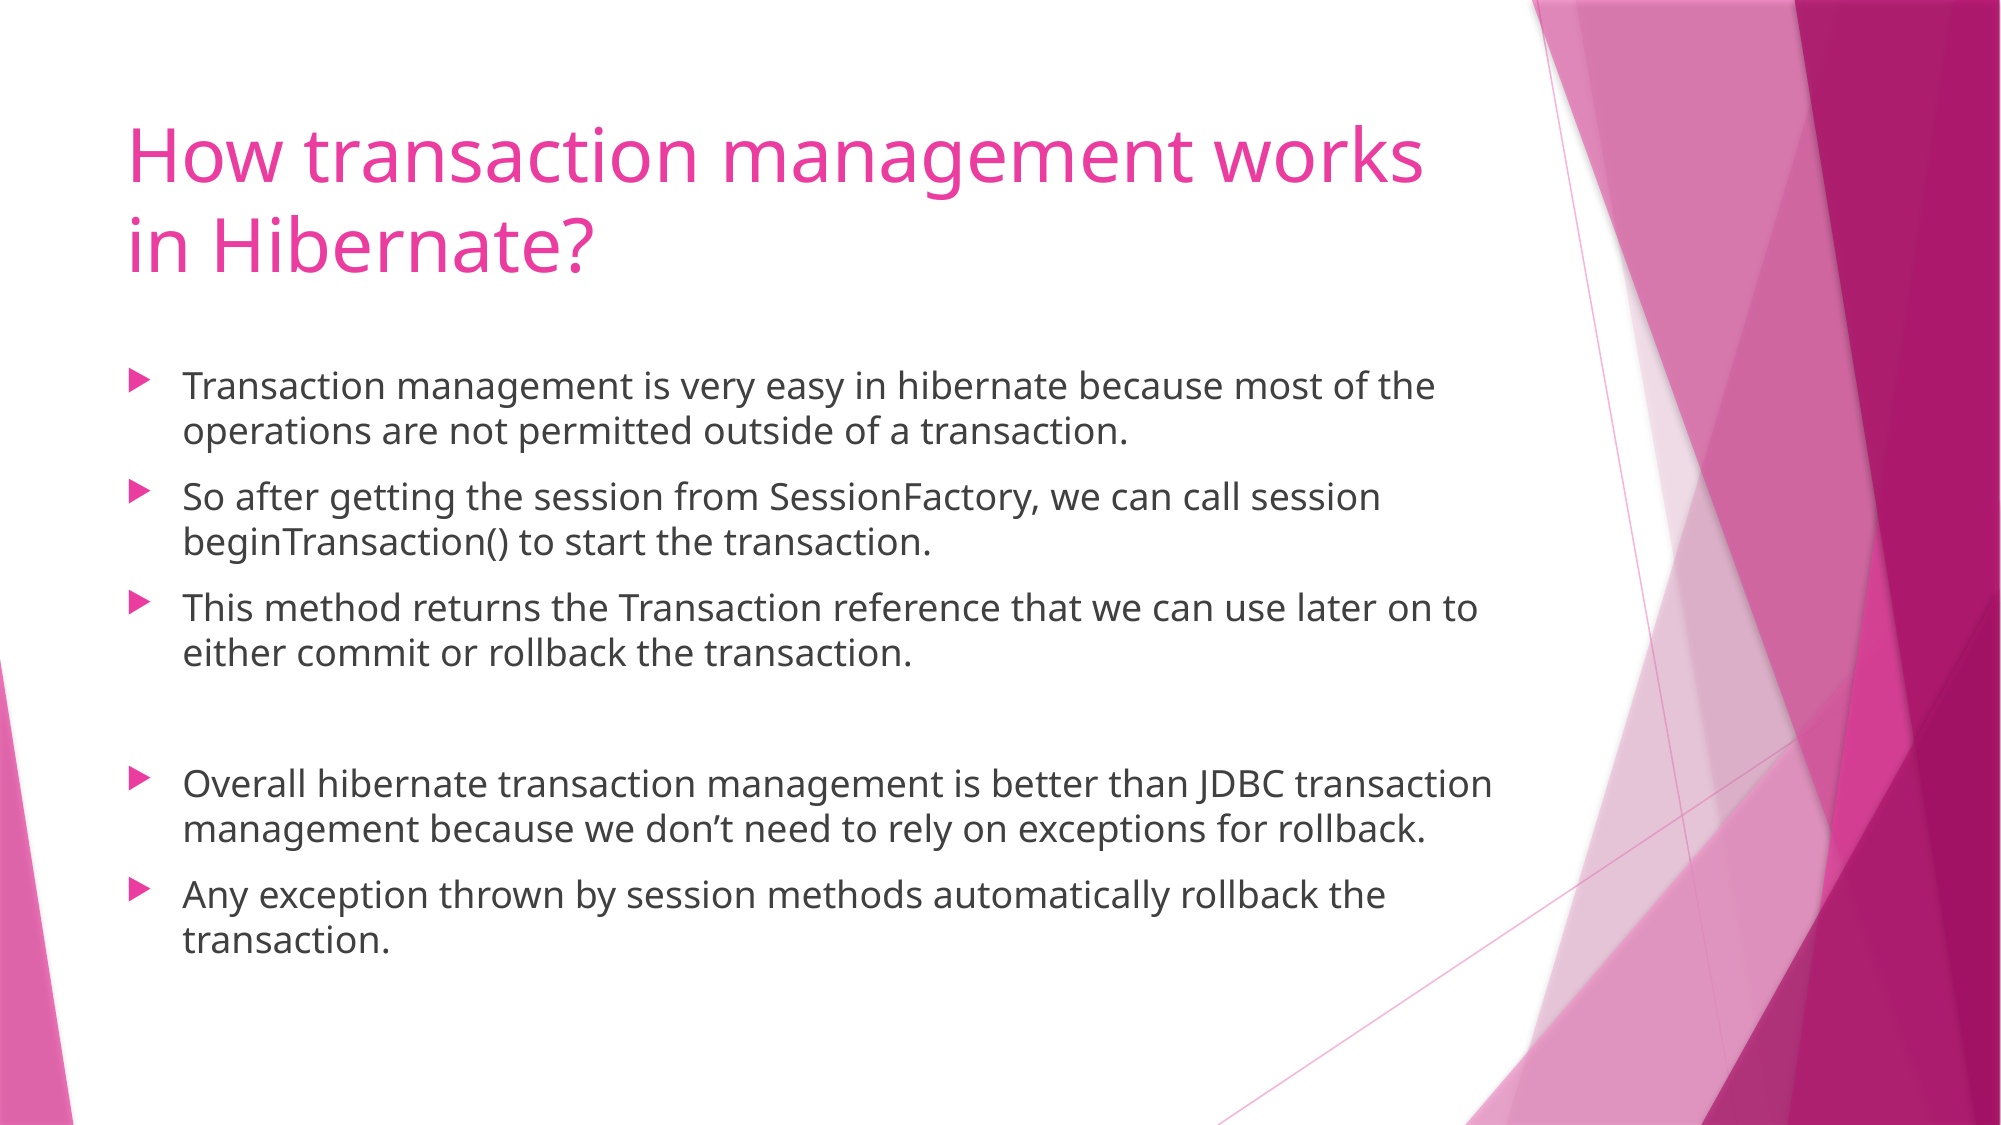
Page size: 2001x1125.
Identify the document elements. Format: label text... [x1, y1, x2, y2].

title How transaction management works in Hibernate? [111, 99, 1522, 317]
list Transaction management is very easy in hibernate because most of the operations are not permitted outside of a transaction. So after getting the session from SessionFactory, we can call session beginTransaction() to start the transaction. This method returns the Transaction reference that we can use later on to either commit or rollback the transaction. Overall hibernate transaction management is better than JDBC transaction management because we don’t need to rely on exceptions for rollback. Any exception thrown by session methods automatically rollback the transaction. [111, 354, 1522, 1109]
